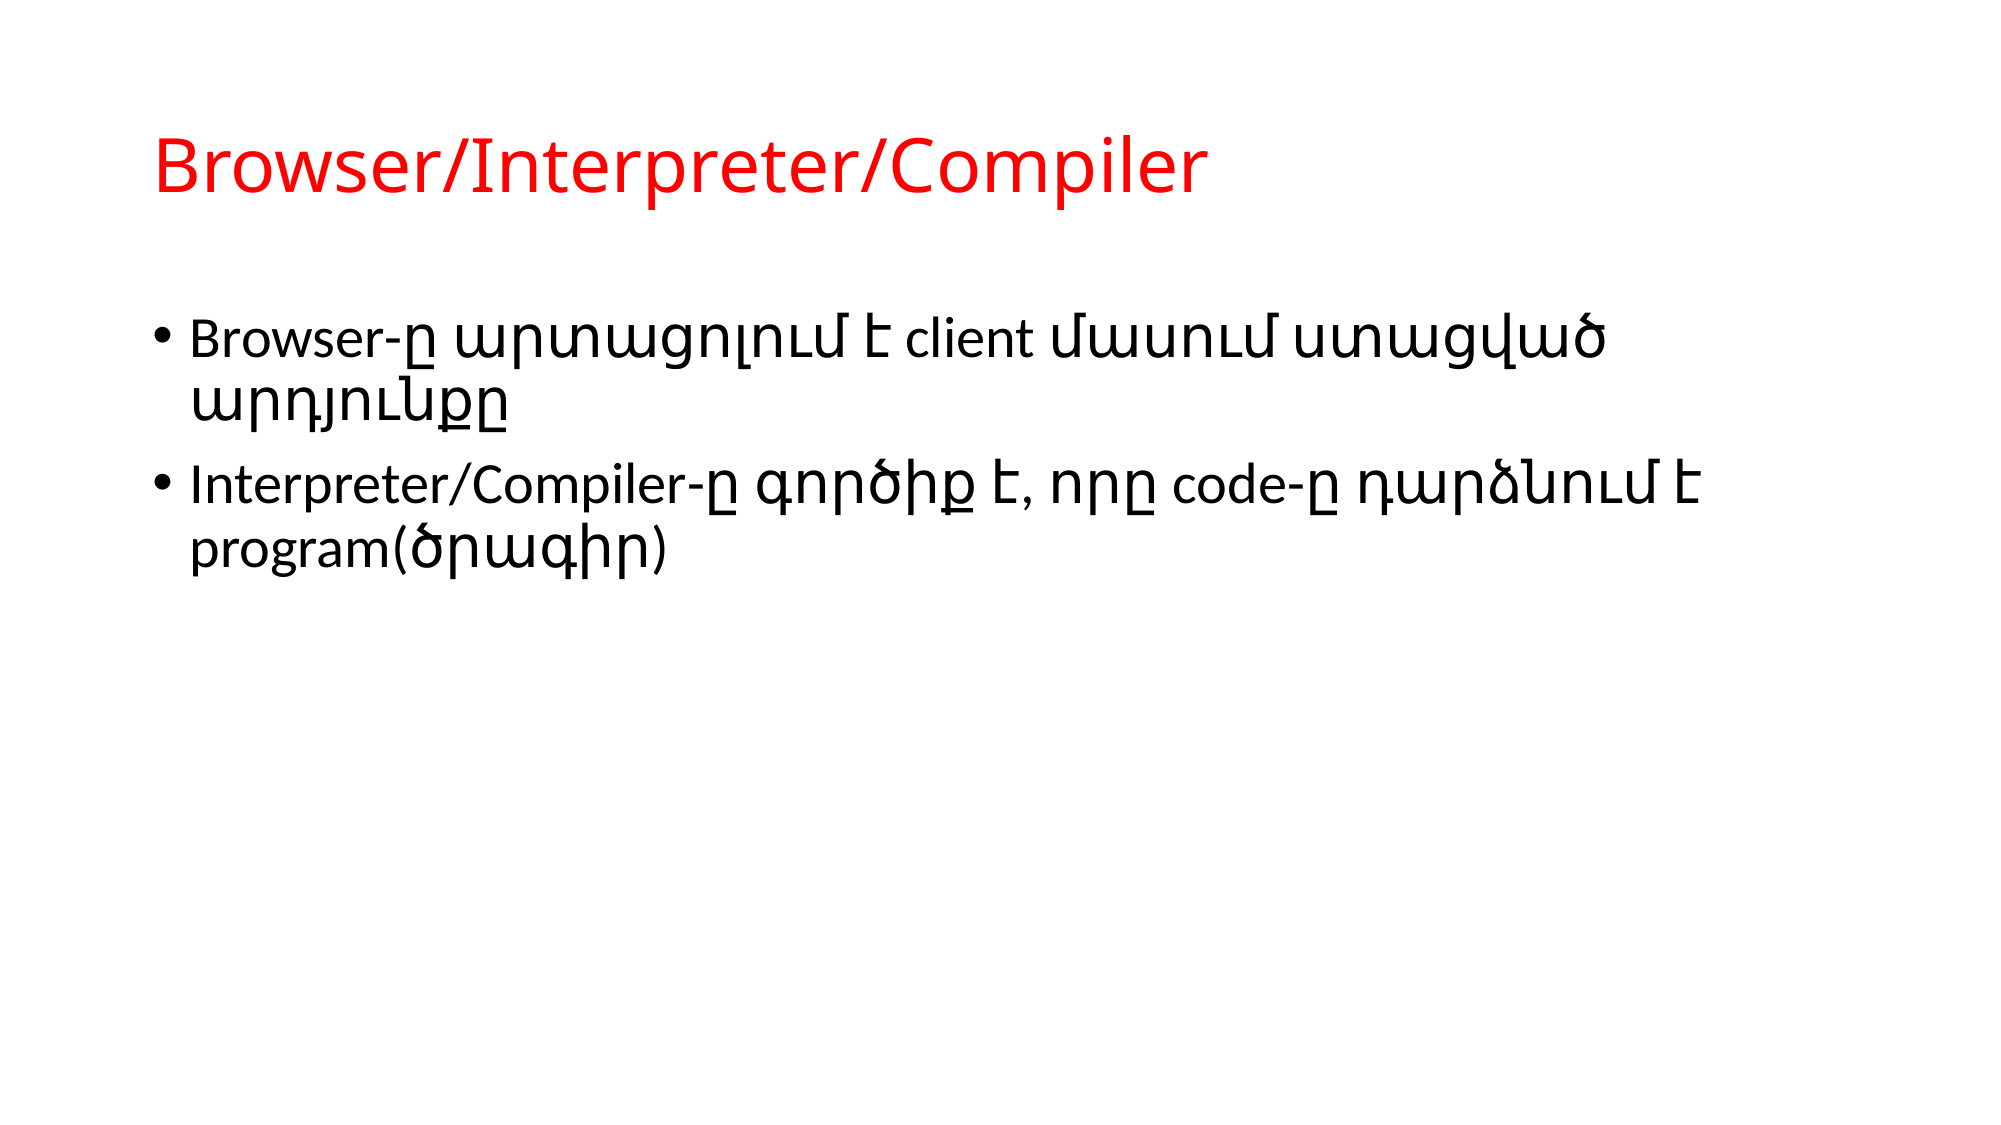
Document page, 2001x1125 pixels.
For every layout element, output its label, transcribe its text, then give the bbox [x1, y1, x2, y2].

title Browser/Interpreter/Compiler [137, 59, 1863, 278]
list Browser-ը արտացոլում է client մասում ստացված արդյունքը Interpreter/Compiler-ը գործիք է, որը code-ը դարձնում է program(ծրագիր) [137, 299, 1863, 1014]
